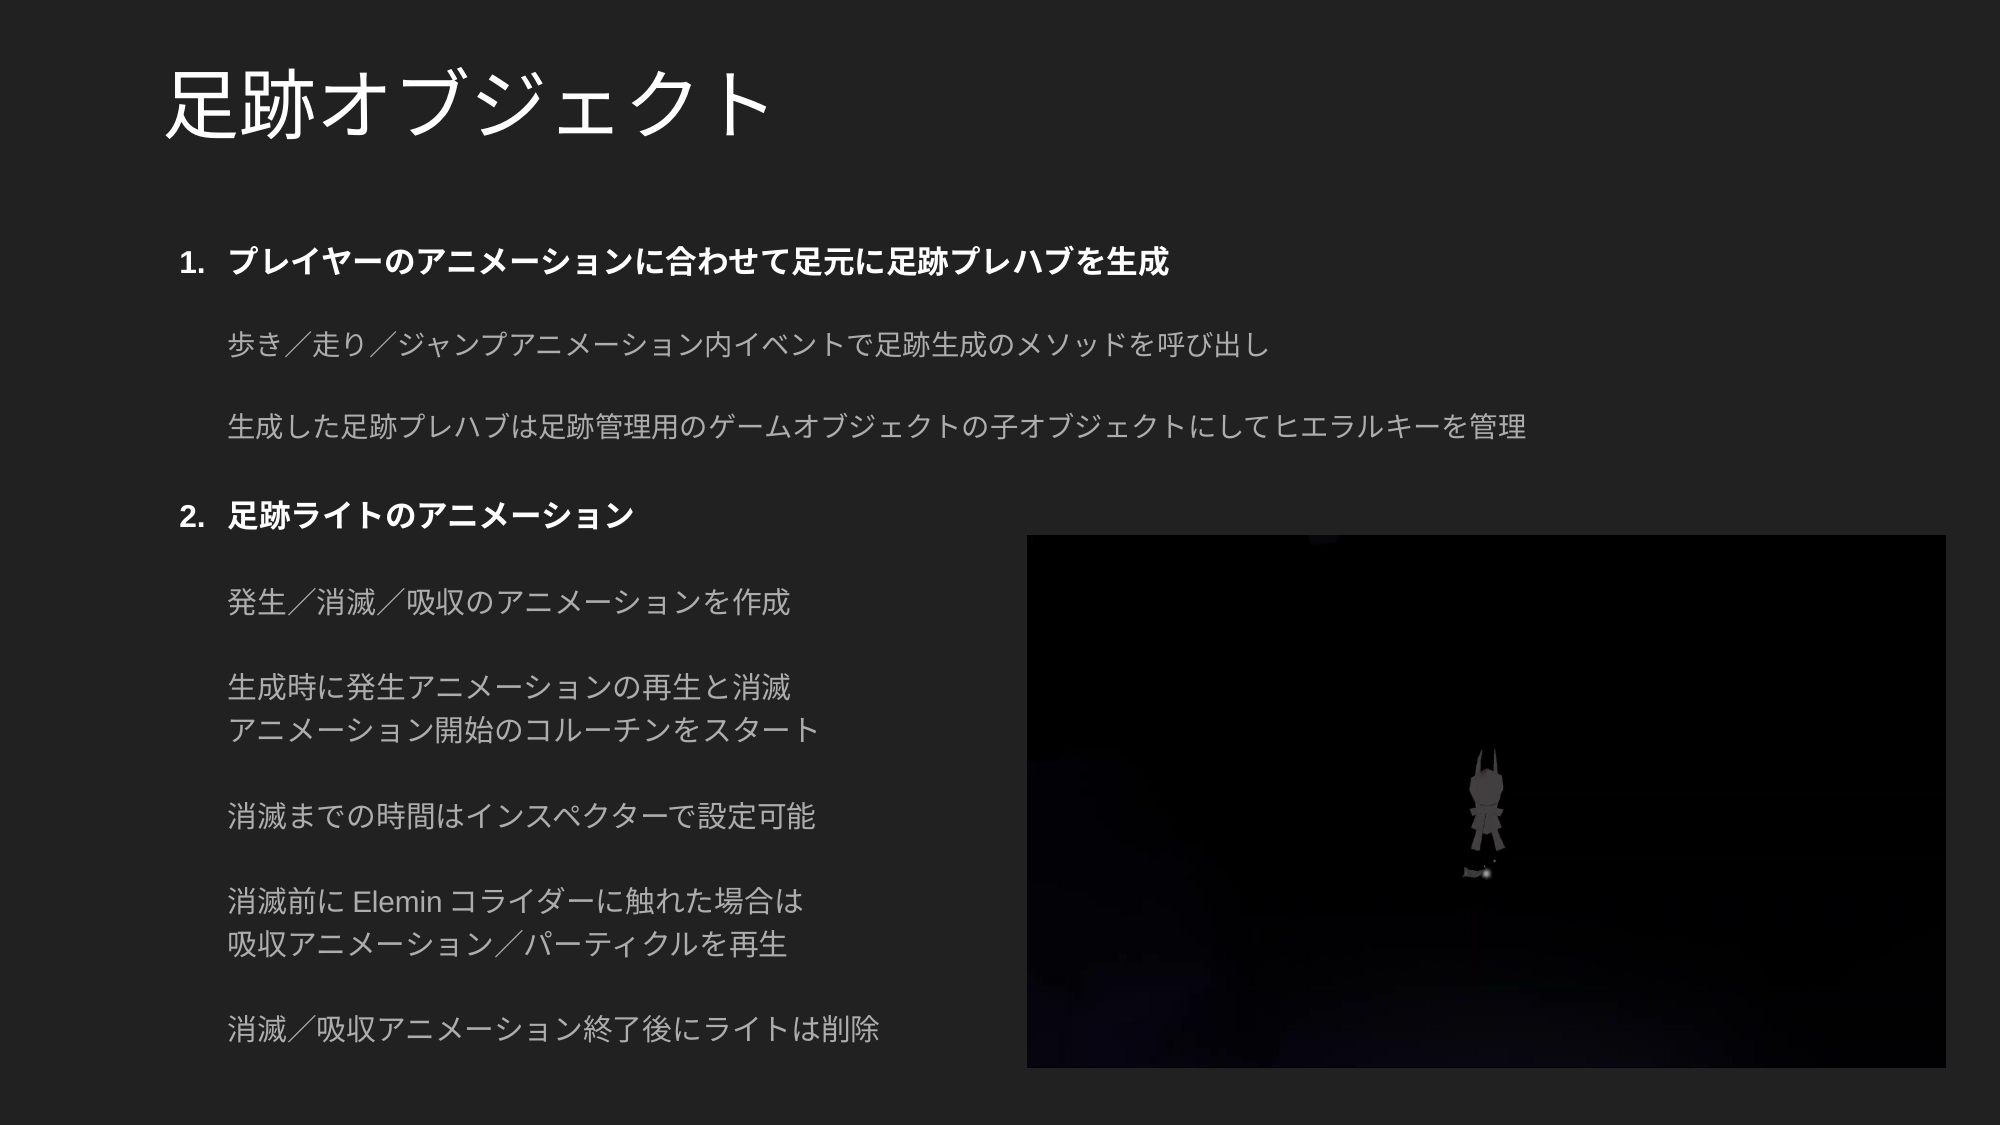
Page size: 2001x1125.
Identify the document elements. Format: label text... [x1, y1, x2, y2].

list プレイヤーのアニメーションに合わせて足元に足跡プレハブを生成 歩き／走り／ジャンプアニメーション内イベントで足跡生成のメソッドを呼び出し 生成した足跡プレハブは足跡管理用のゲームオブジェクトの子オブジェクトにしてヒエラルキーを管理 足跡ライトのアニメーション 発生／消滅／吸収のアニメーションを作成 生成時に発生アニメーションの再生と消滅 アニメーション開始のコルーチンをスタート 消滅までの時間はインスペクターで設定可能 消滅前にEleminコライダーに触れた場合は 吸収アニメーション／パーティクルを再生 消滅／吸収アニメーション終了後にライトは削除 [147, 226, 1852, 1055]
picture [1026, 535, 1946, 1068]
title 足跡オブジェクト [147, 16, 1852, 158]
